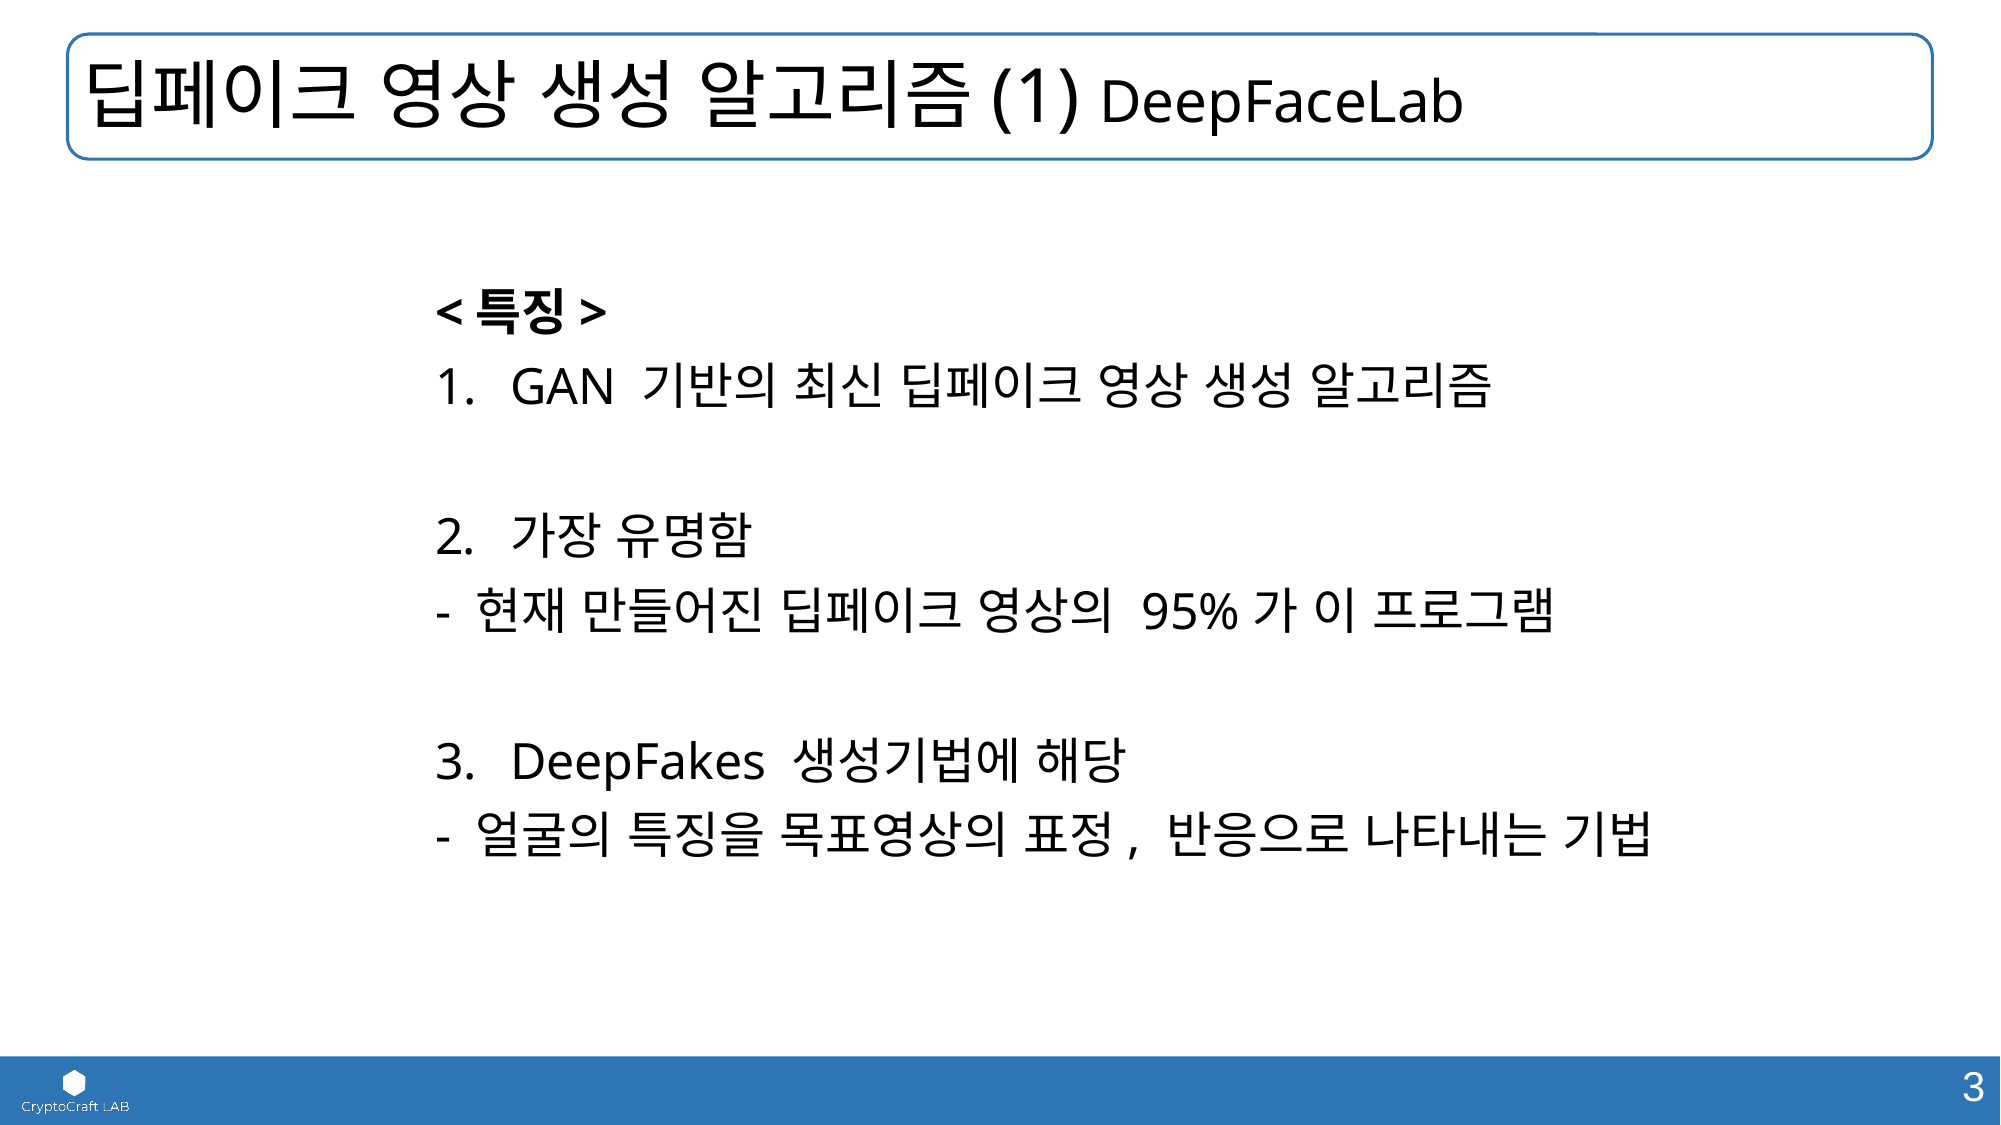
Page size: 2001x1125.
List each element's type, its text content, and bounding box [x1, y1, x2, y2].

text_box <특징> GAN 기반의 최신 딥페이크 영상 생성 알고리즘 가장 유명함 - 현재 만들어진 딥페이크 영상의 95%가 이 프로그램 DeepFakes 생성기법에 해당 - 얼굴의 특징을 목표영상의 표정, 반응으로 나타내는 기법 [419, 279, 1830, 893]
text_box 딥페이크 영상 생성 알고리즘(1) DeepFaceLab [67, 36, 1933, 161]
picture [13, 1061, 138, 1123]
